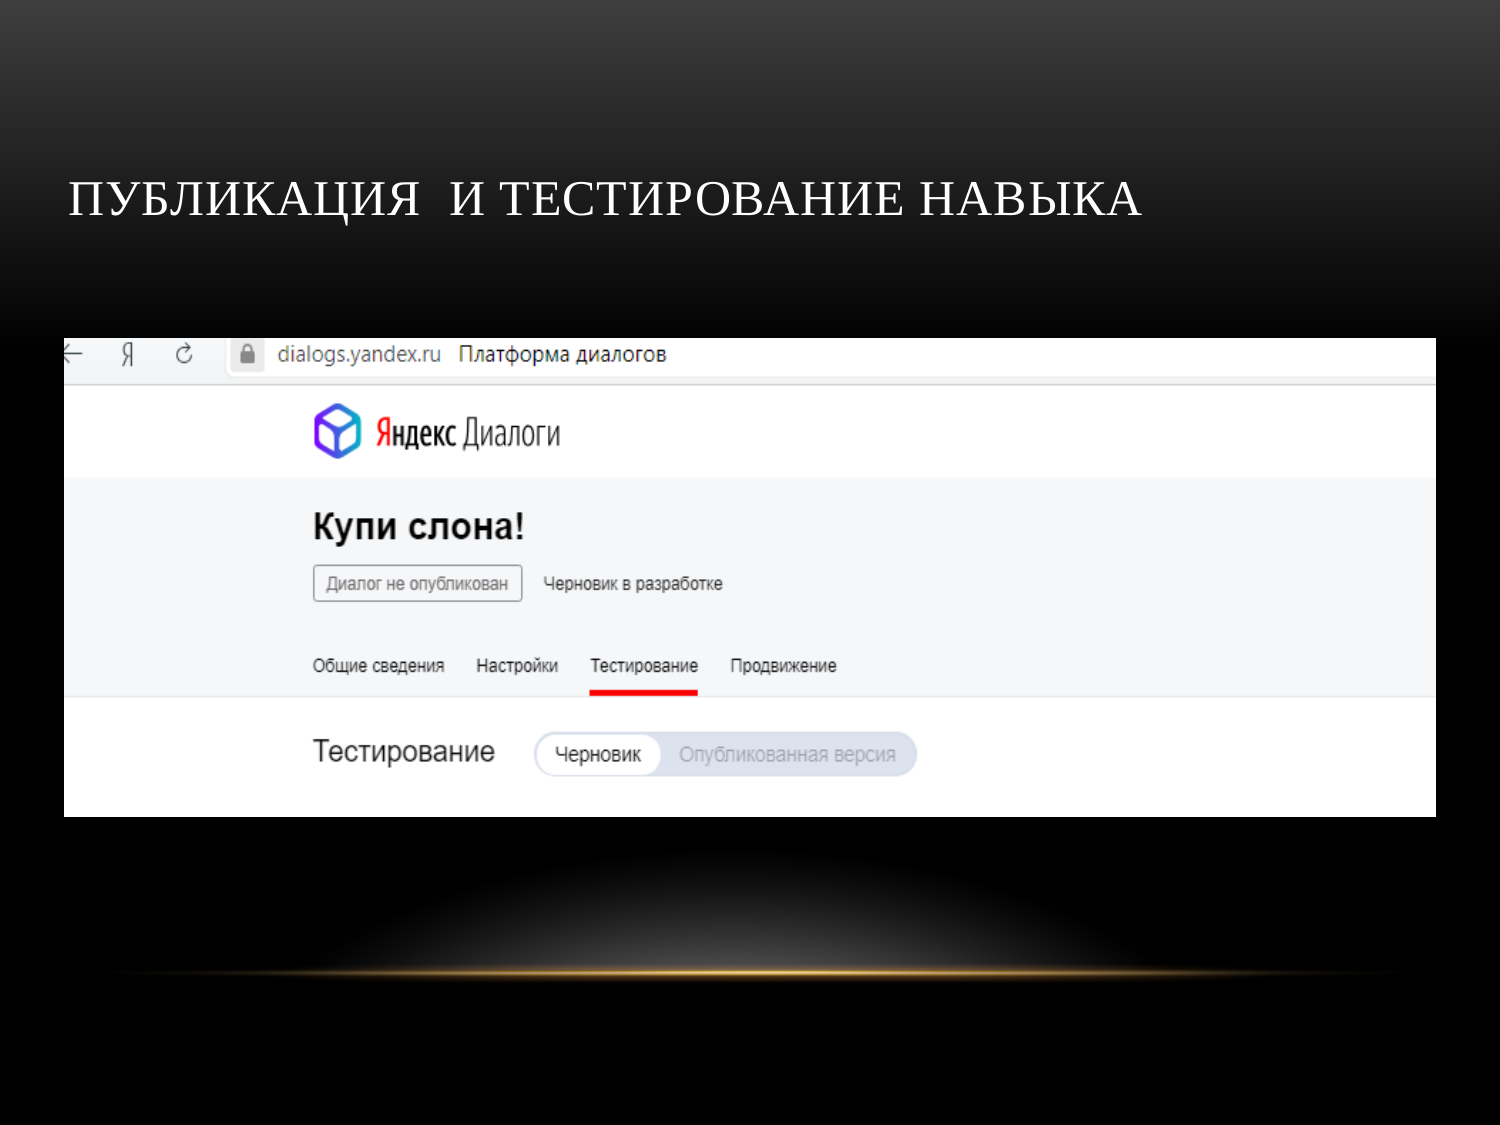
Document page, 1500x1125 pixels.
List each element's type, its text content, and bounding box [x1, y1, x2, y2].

title Публикация и тестирование навыка [53, 45, 1447, 233]
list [64, 337, 1436, 817]
picture [0, 0, 1500, 1125]
